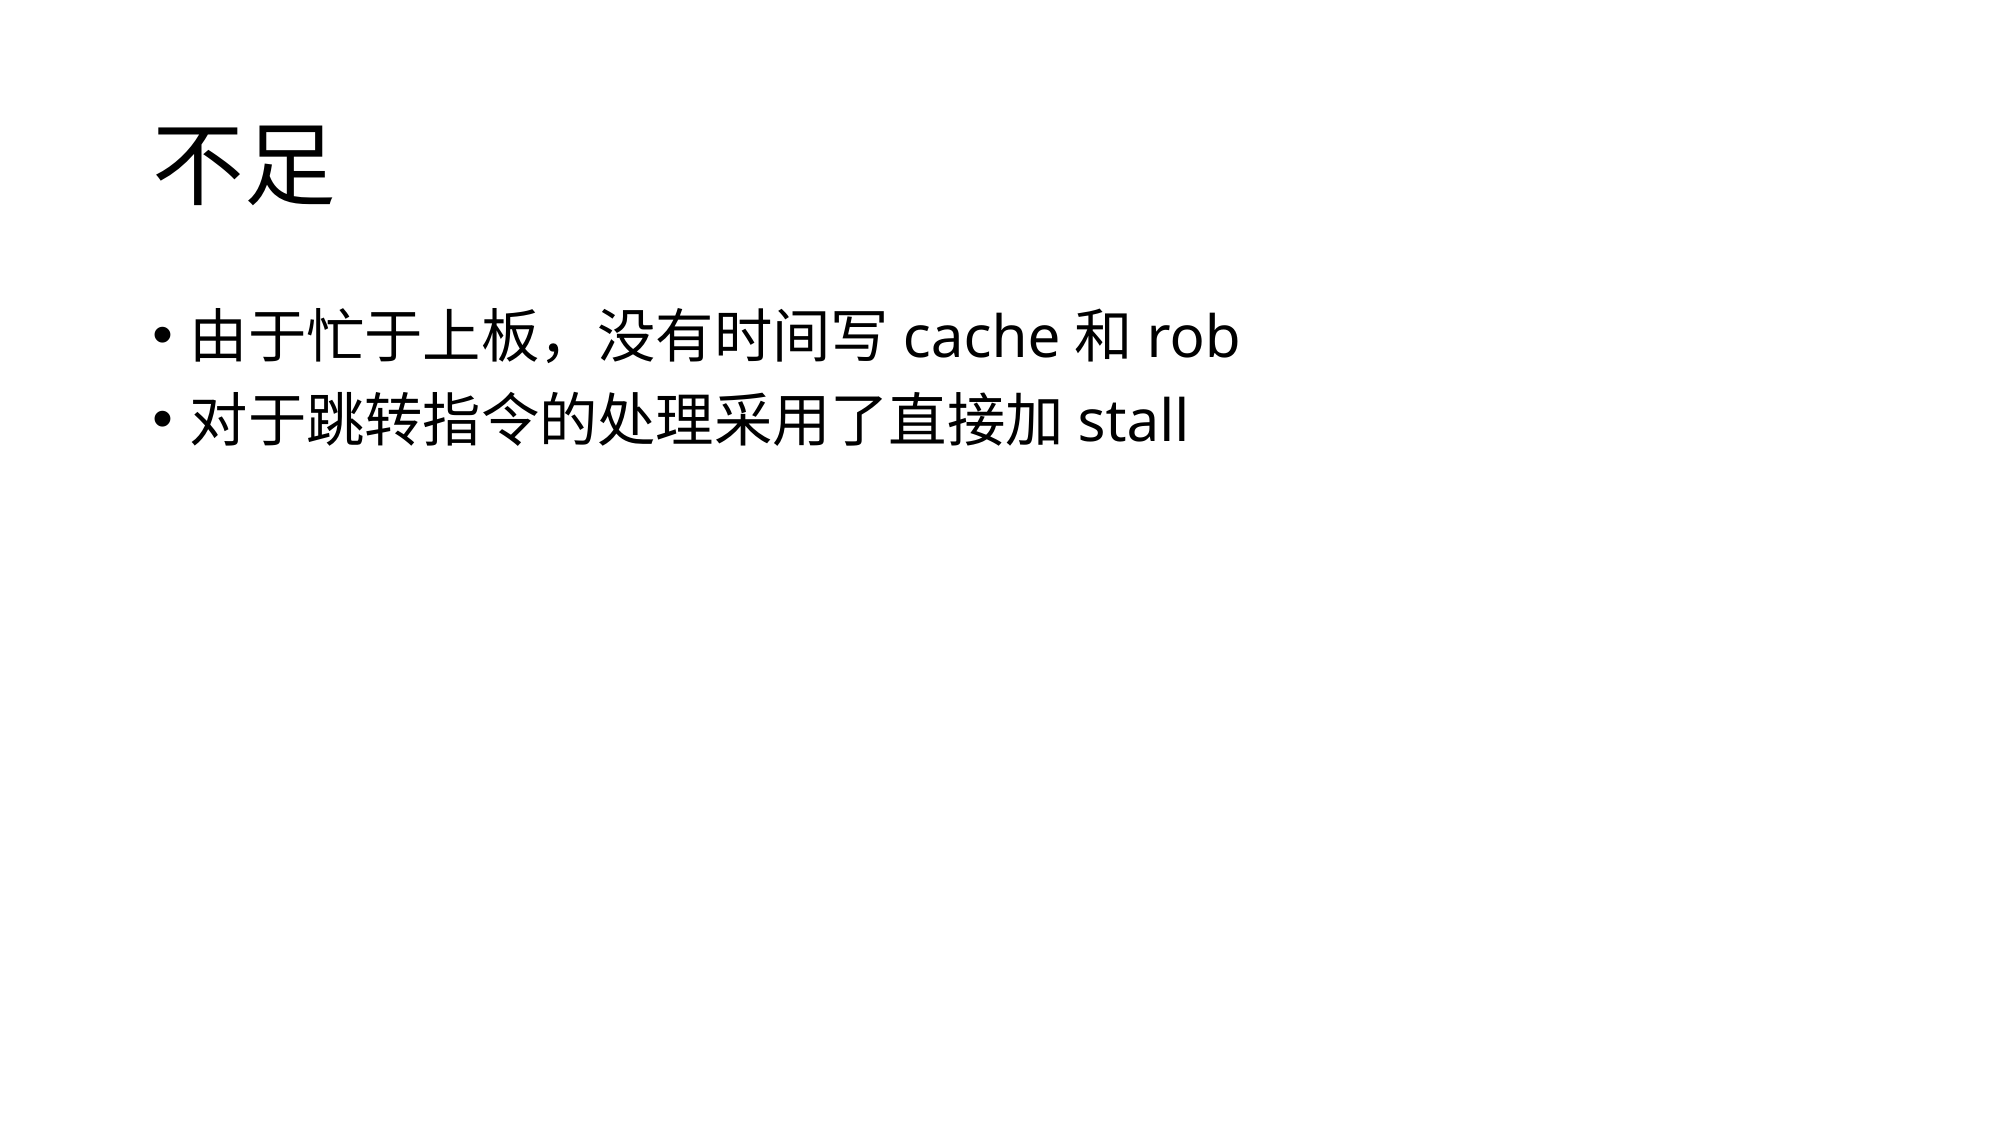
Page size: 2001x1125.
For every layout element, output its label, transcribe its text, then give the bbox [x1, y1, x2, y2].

title 不足 [137, 59, 1863, 278]
list 由于忙于上板，没有时间写cache和rob 对于跳转指令的处理采用了直接加stall [137, 299, 1863, 1014]
